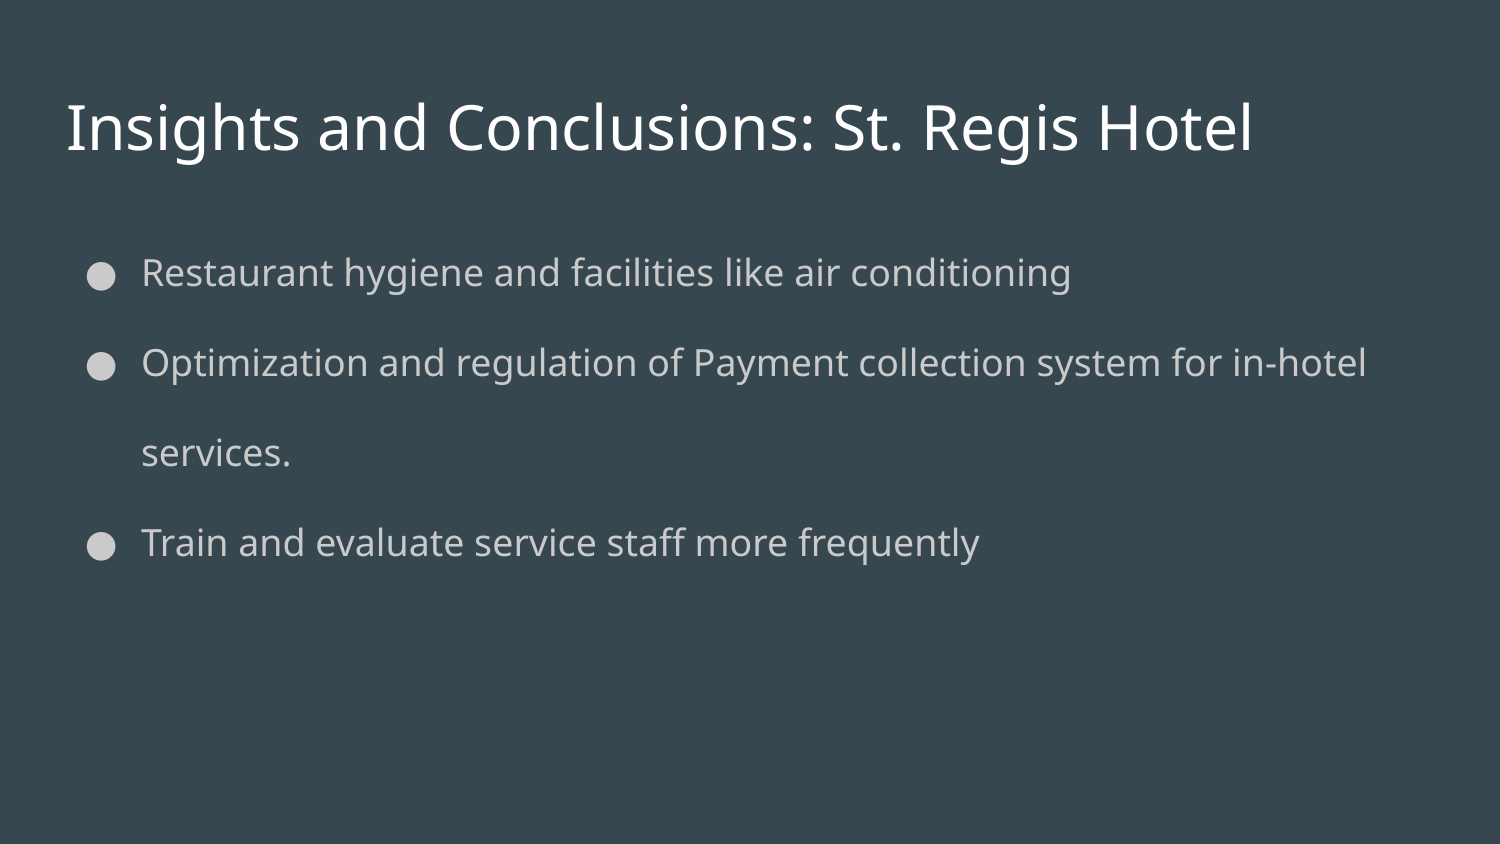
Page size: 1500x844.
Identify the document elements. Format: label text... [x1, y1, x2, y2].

title Insights and Conclusions: St. Regis Hotel [51, 72, 1449, 167]
list Restaurant hygiene and facilities like air conditioning Optimization and regulation of Payment collection system for in-hotel services. Train and evaluate service staff more frequently [51, 189, 1449, 750]
